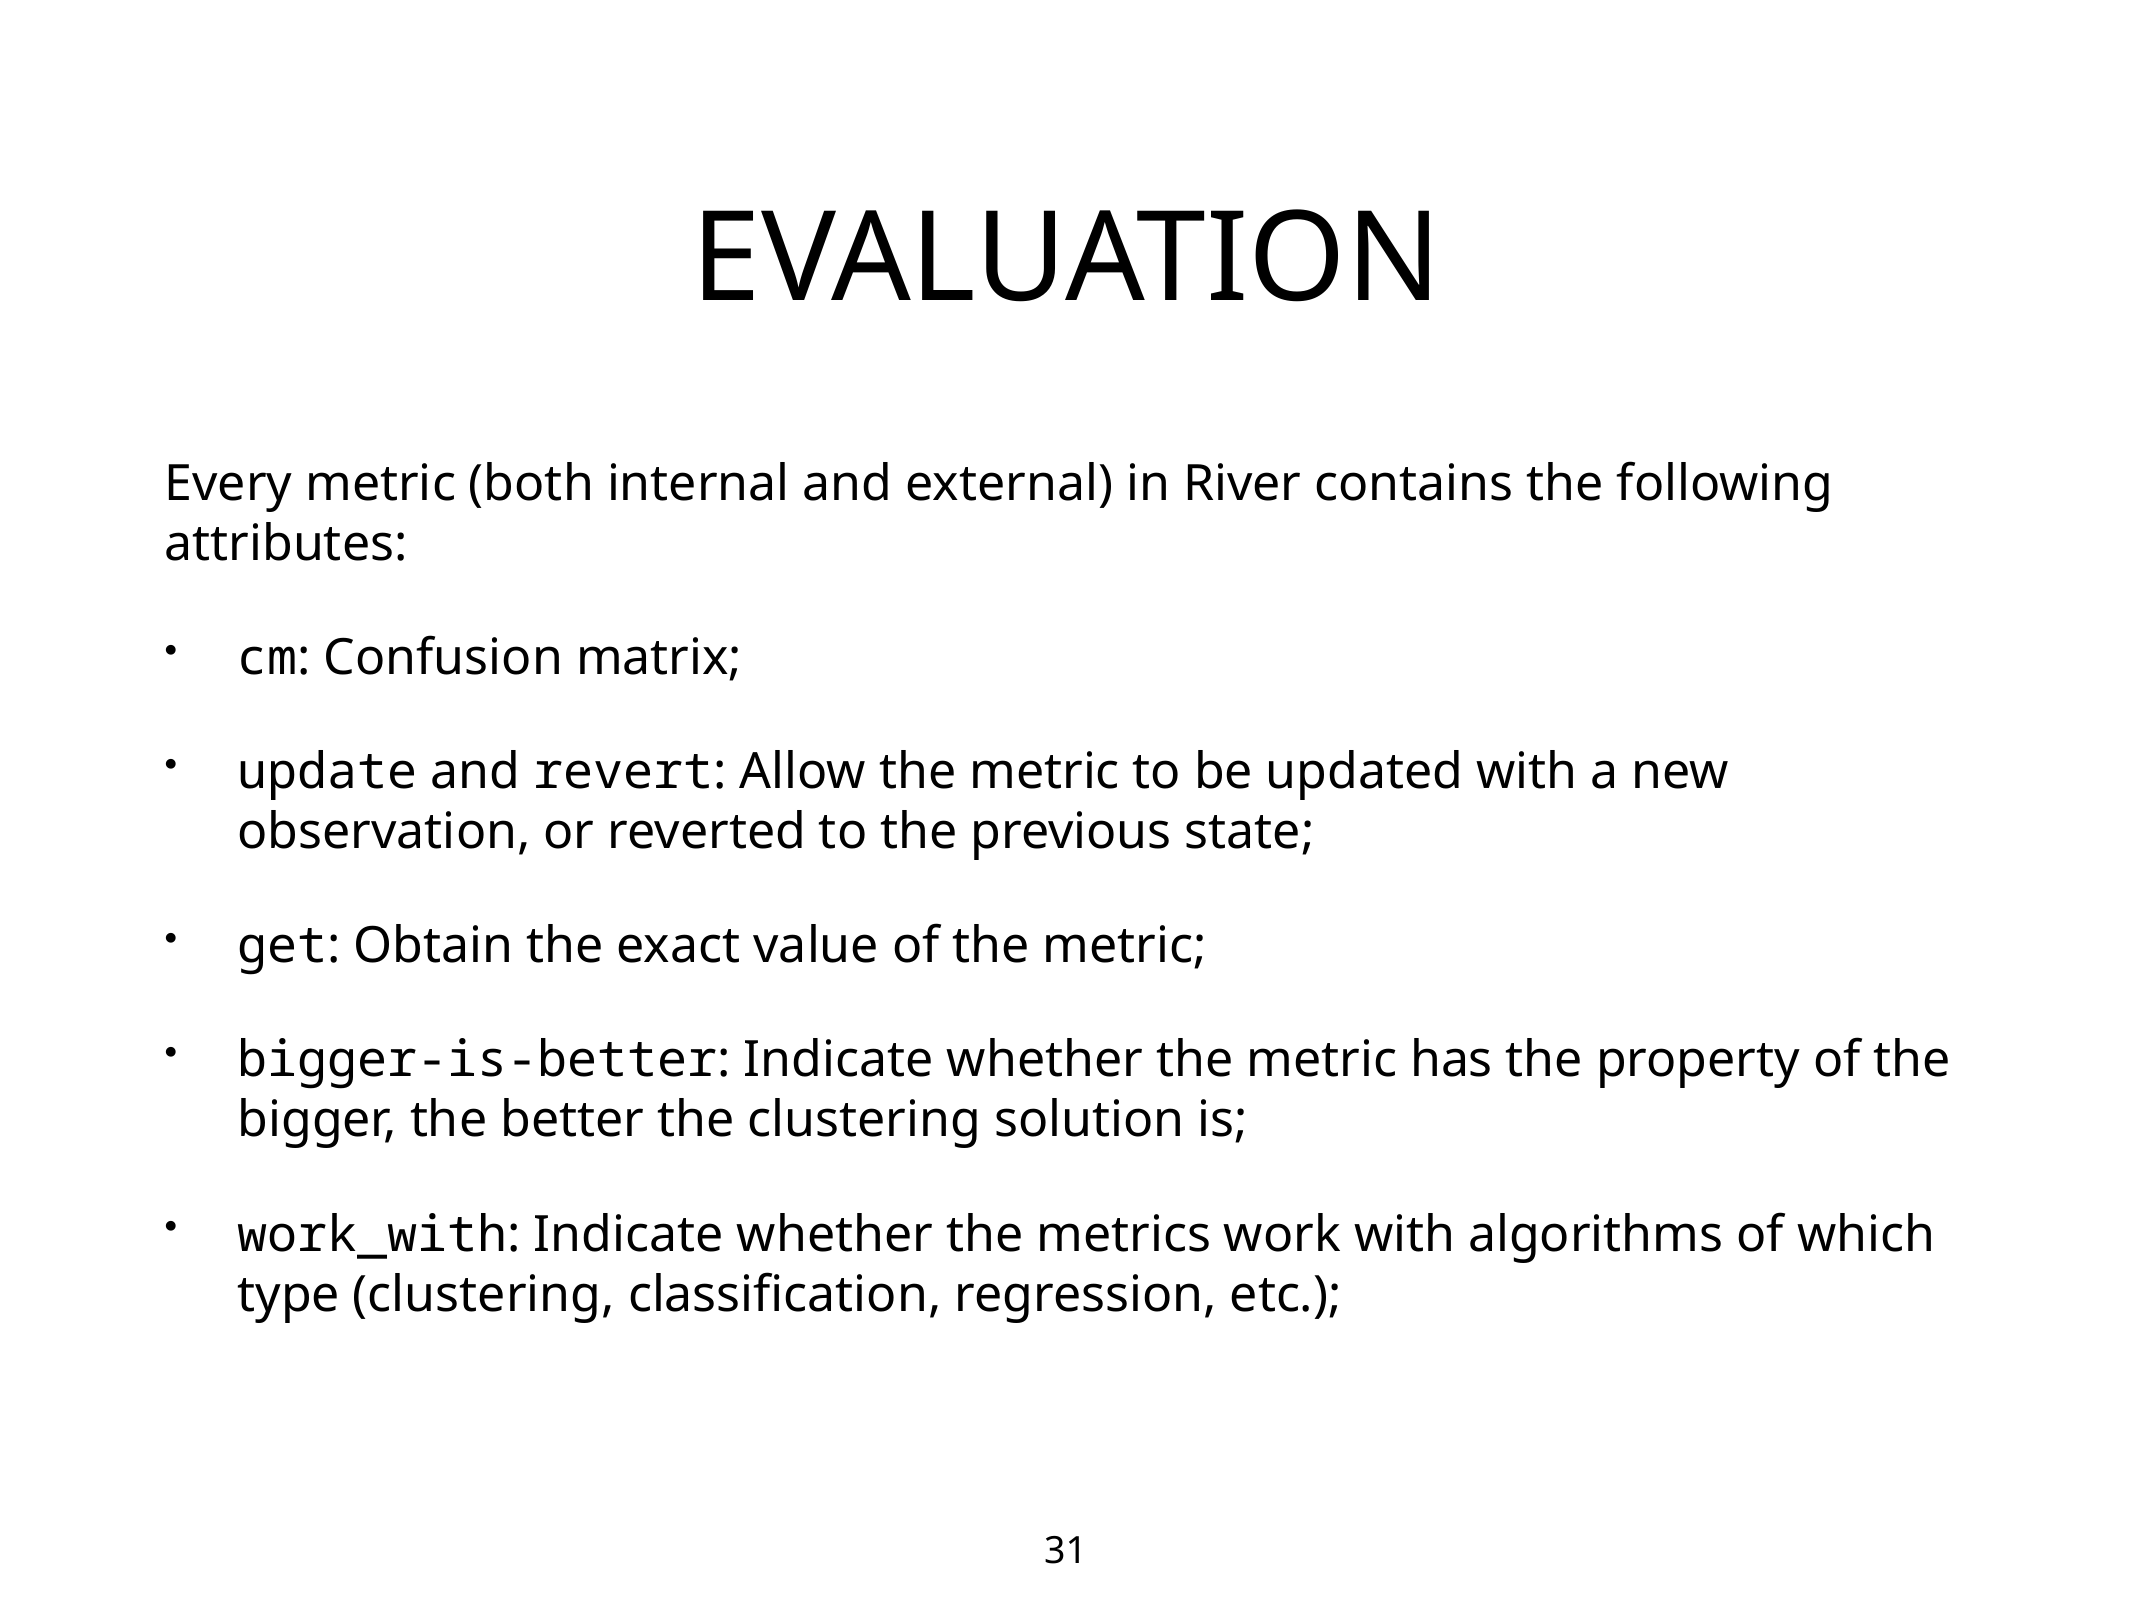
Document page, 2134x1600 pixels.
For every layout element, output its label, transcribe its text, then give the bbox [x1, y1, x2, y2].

list Every metric (both internal and external) in River contains the following attributes: cm: Confusion matrix; update and revert: Allow the metric to be updated with a new observation, or reverted to the previous state; get: Obtain the exact value of the metric; bigger-is-better: Indicate whether the metric has the property of the bigger, the better the clustering solution is; work_with: Indicate whether the metrics work with algorithms of which type (clustering, classification, regression, etc.); [155, 426, 1978, 1459]
slide_number 31 [1034, 1517, 1097, 1581]
title EVALUATION [155, 72, 1978, 426]
